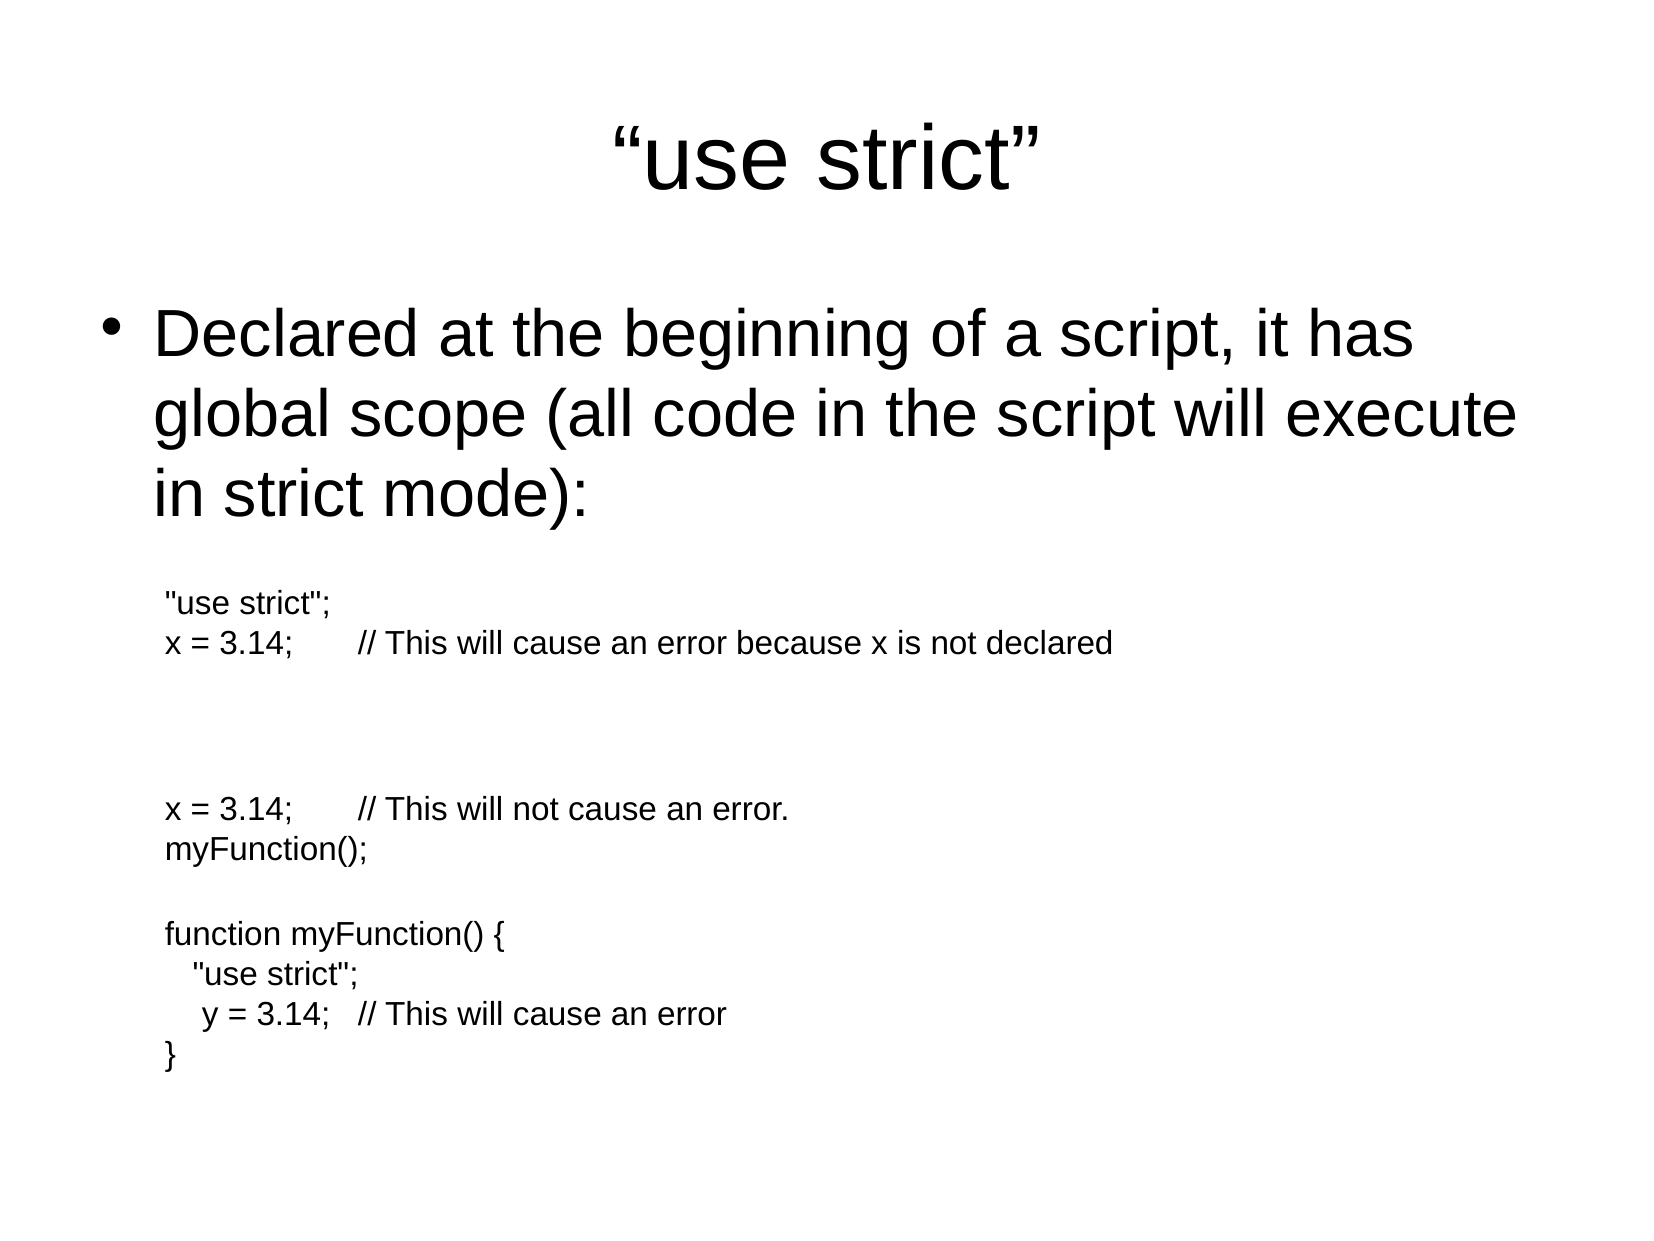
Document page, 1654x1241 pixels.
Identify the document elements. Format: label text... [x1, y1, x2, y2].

text_box Declared at the beginning of a script, it has global scope (all code in the script will execute in strict mode): [82, 290, 1571, 1010]
text_box "use strict"; x = 3.14; // This will cause an error because x is not declared [149, 573, 1485, 688]
text_box x = 3.14; // This will not cause an error. myFunction(); function myFunction() { "use strict"; y = 3.14; // This will cause an error } [150, 779, 1490, 1203]
text_box “use strict” [82, 49, 1571, 257]
